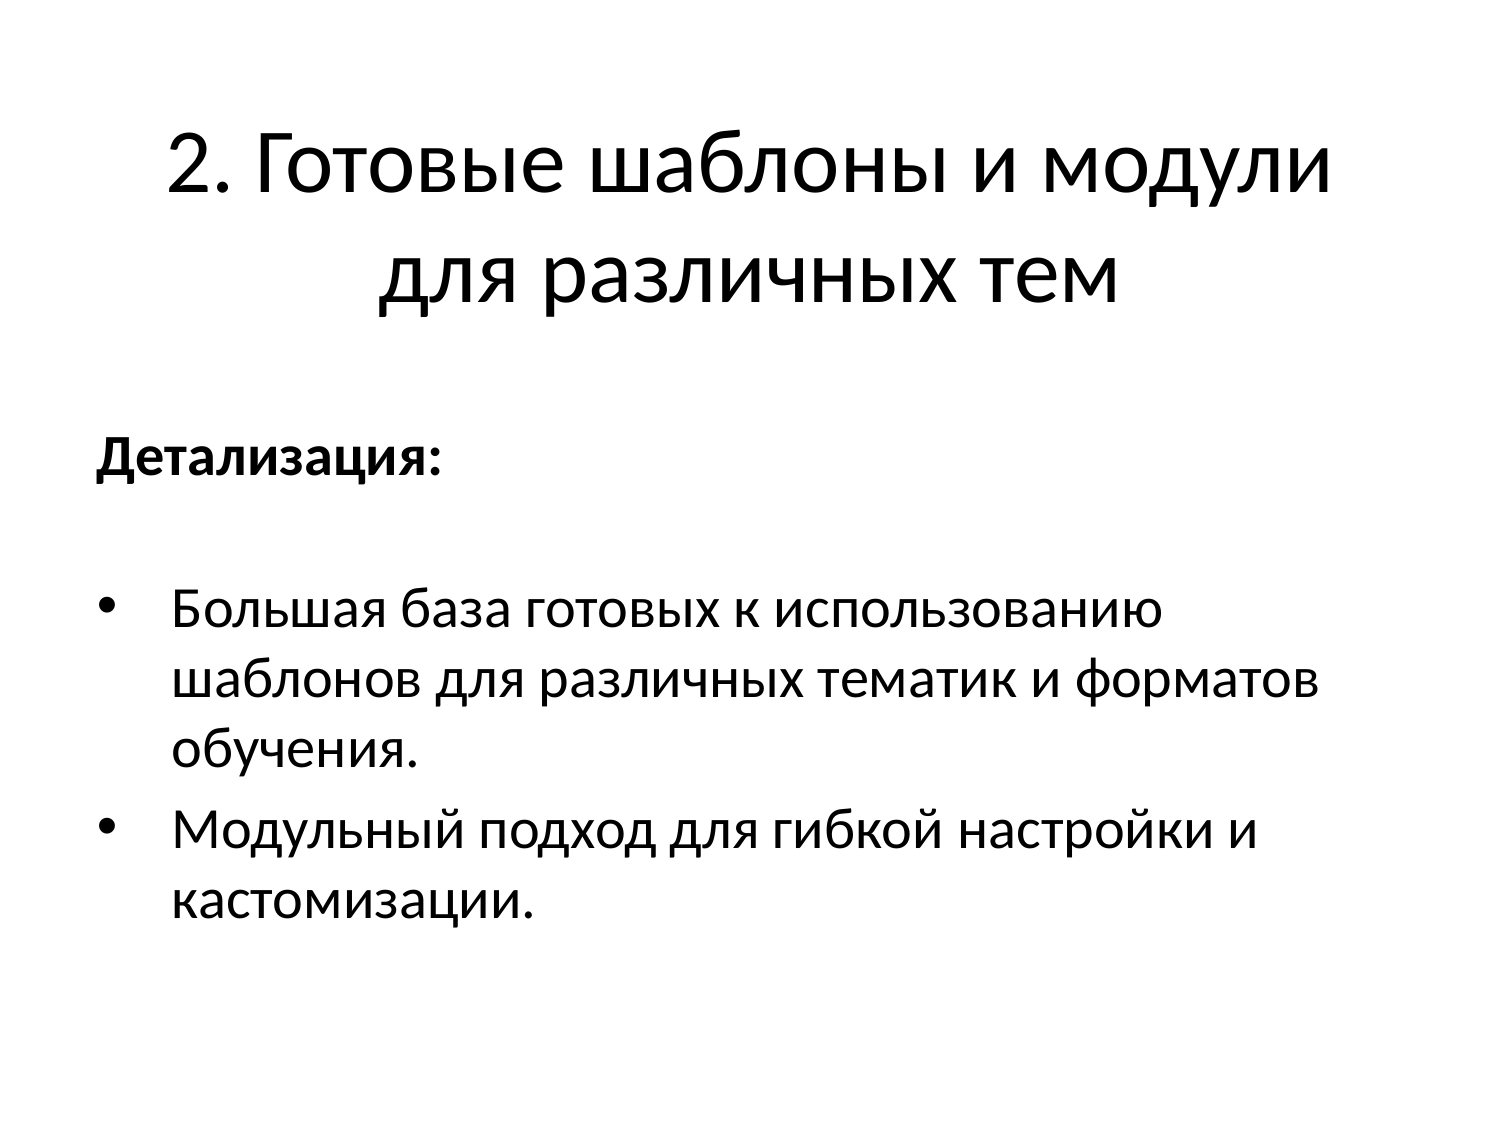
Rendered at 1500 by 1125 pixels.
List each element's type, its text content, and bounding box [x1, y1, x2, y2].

title 2. Готовые шаблоны и модули для различных тем [75, 117, 1425, 305]
list Детализация: Большая база готовых к использованию шаблонов для различных тематик и форматов обучения. Модульный подход для гибкой настройки и кастомизации. [81, 410, 1432, 1026]
